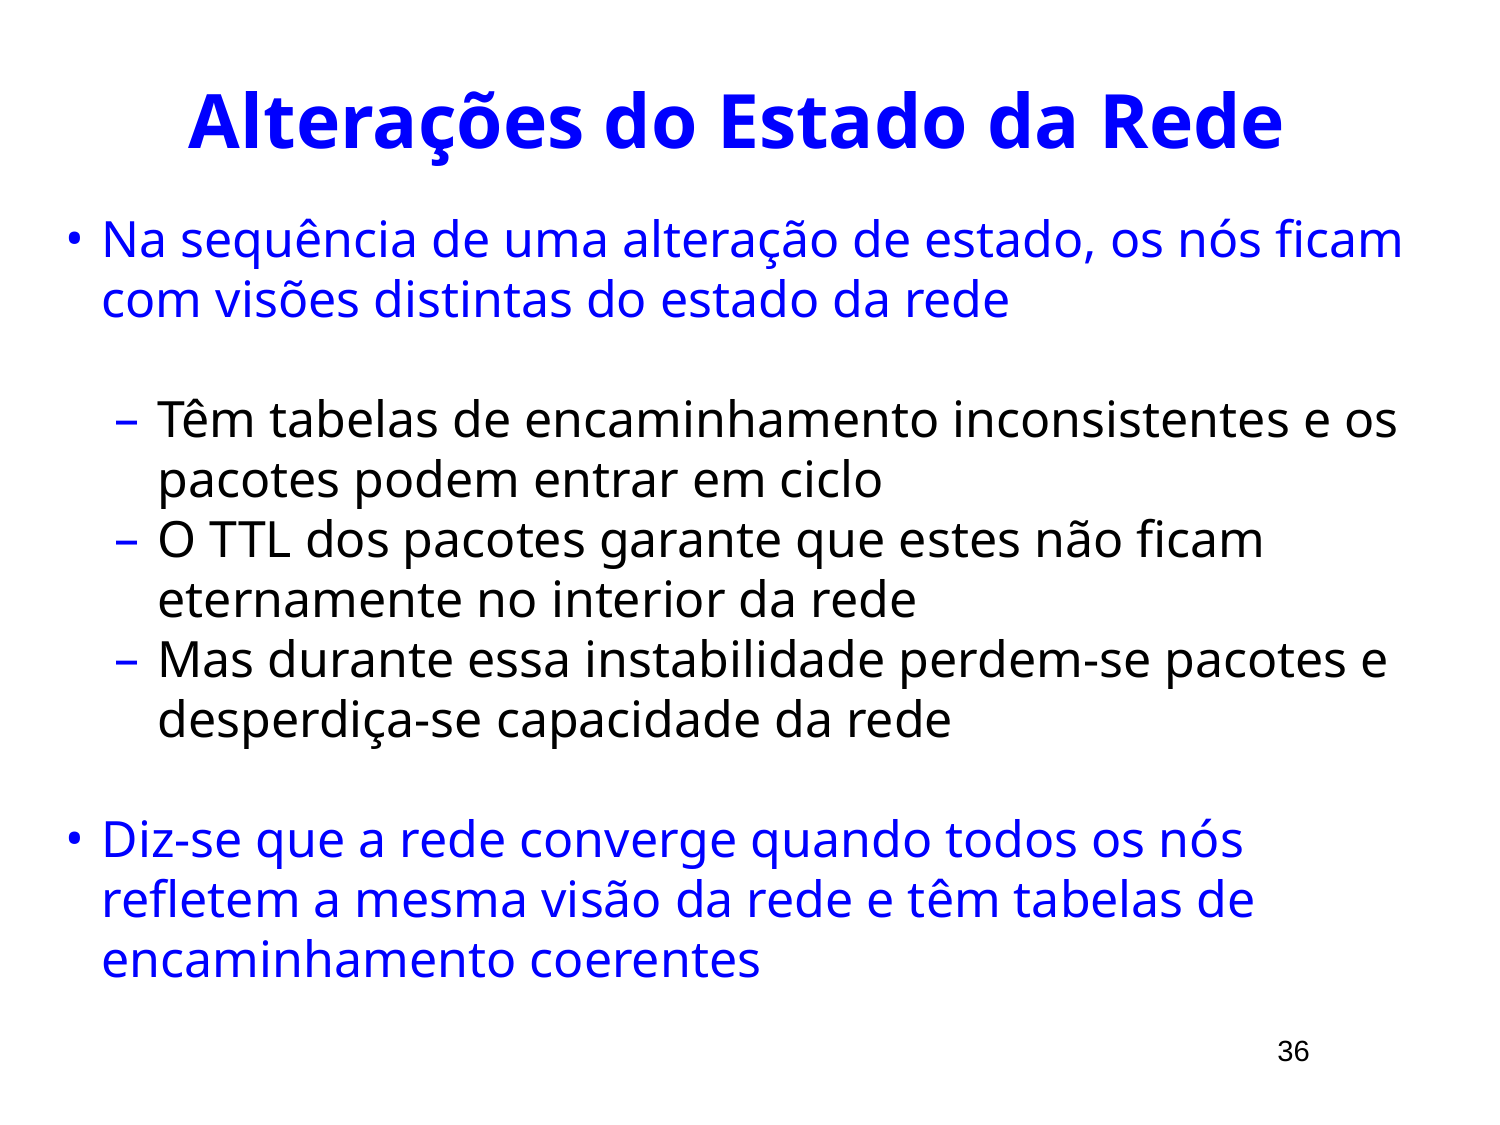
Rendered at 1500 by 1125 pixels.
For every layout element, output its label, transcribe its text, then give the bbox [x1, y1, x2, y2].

title Alterações do Estado da Rede [50, 62, 1425, 175]
list Na sequência de uma alteração de estado, os nós ficam com visões distintas do estado da rede Têm tabelas de encaminhamento inconsistentes e os pacotes podem entrar em ciclo O TTL dos pacotes garante que estes não ficam eternamente no interior da rede Mas durante essa instabilidade perdem-se pacotes e desperdiça-se capacidade da rede Diz-se que a rede converge quando todos os nós refletem a mesma visão da rede e têm tabelas de encaminhamento coerentes [50, 200, 1463, 1100]
